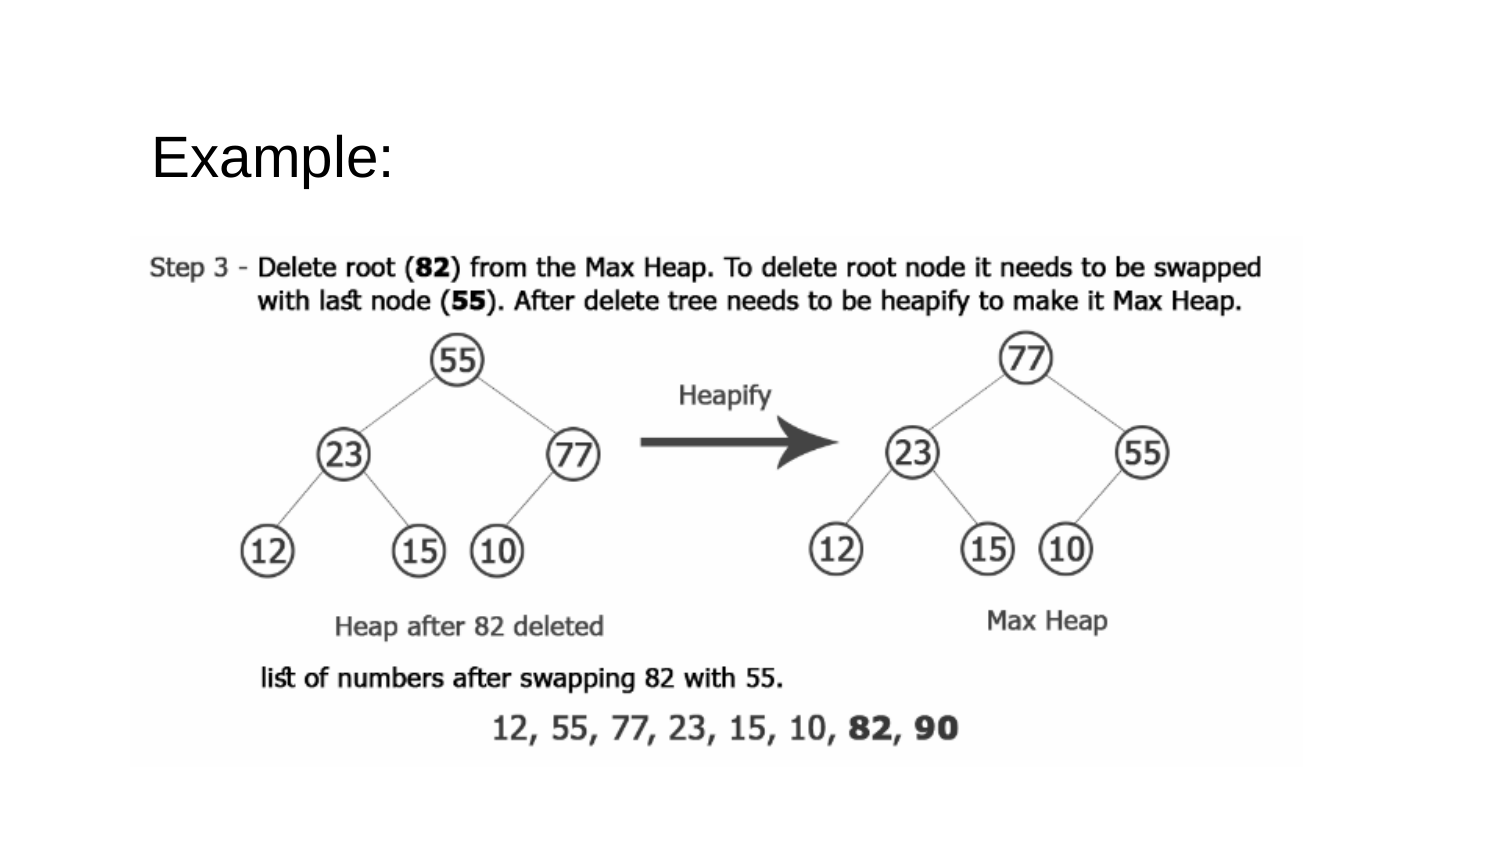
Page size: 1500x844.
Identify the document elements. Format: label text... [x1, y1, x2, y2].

picture [130, 236, 1303, 767]
title Example: [140, 75, 1356, 242]
